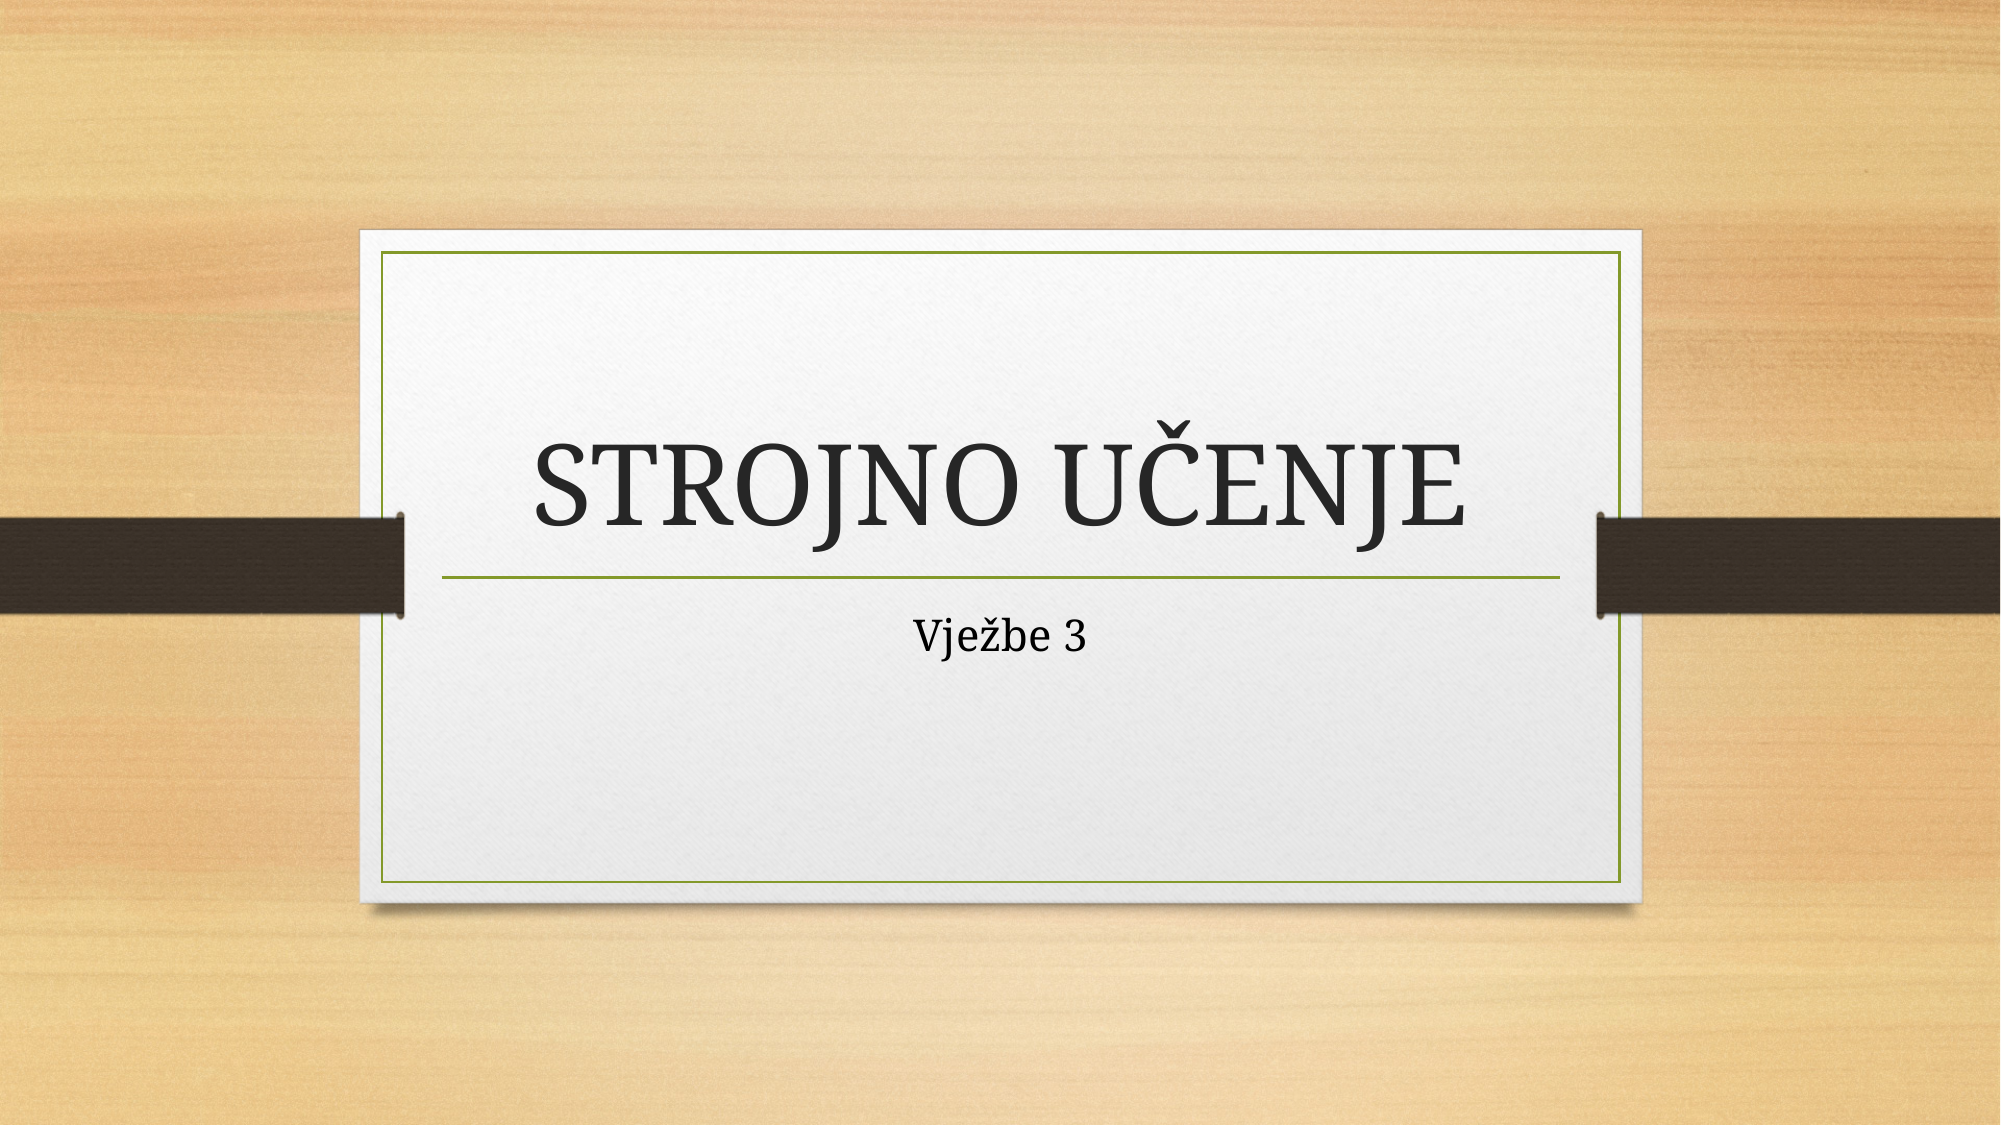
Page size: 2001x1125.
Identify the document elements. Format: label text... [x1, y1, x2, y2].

subtitle Vježbe 3 [441, 600, 1560, 817]
title STROJNO UČENJE [441, 306, 1560, 556]
picture [0, 0, 2001, 1125]
